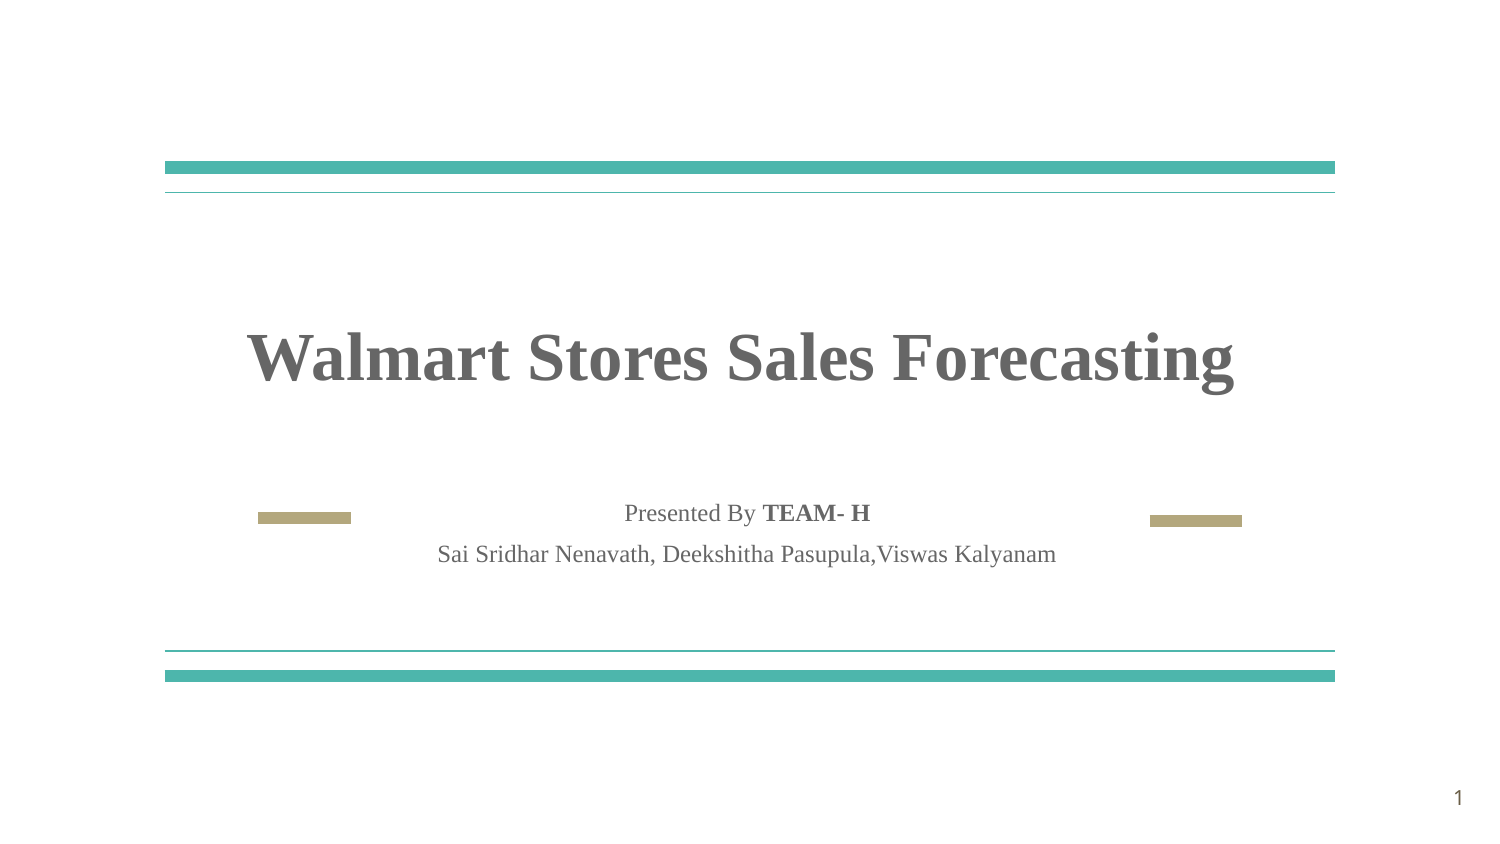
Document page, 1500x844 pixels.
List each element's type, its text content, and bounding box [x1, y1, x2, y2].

subtitle Presented By TEAM- H Sai Sridhar Nenavath, Deekshitha Pasupula,Viswas Kalyanam [159, 454, 1336, 585]
title Walmart Stores Sales Forecasting [164, 242, 1336, 411]
slide_number ‹#› [1389, 764, 1480, 830]
